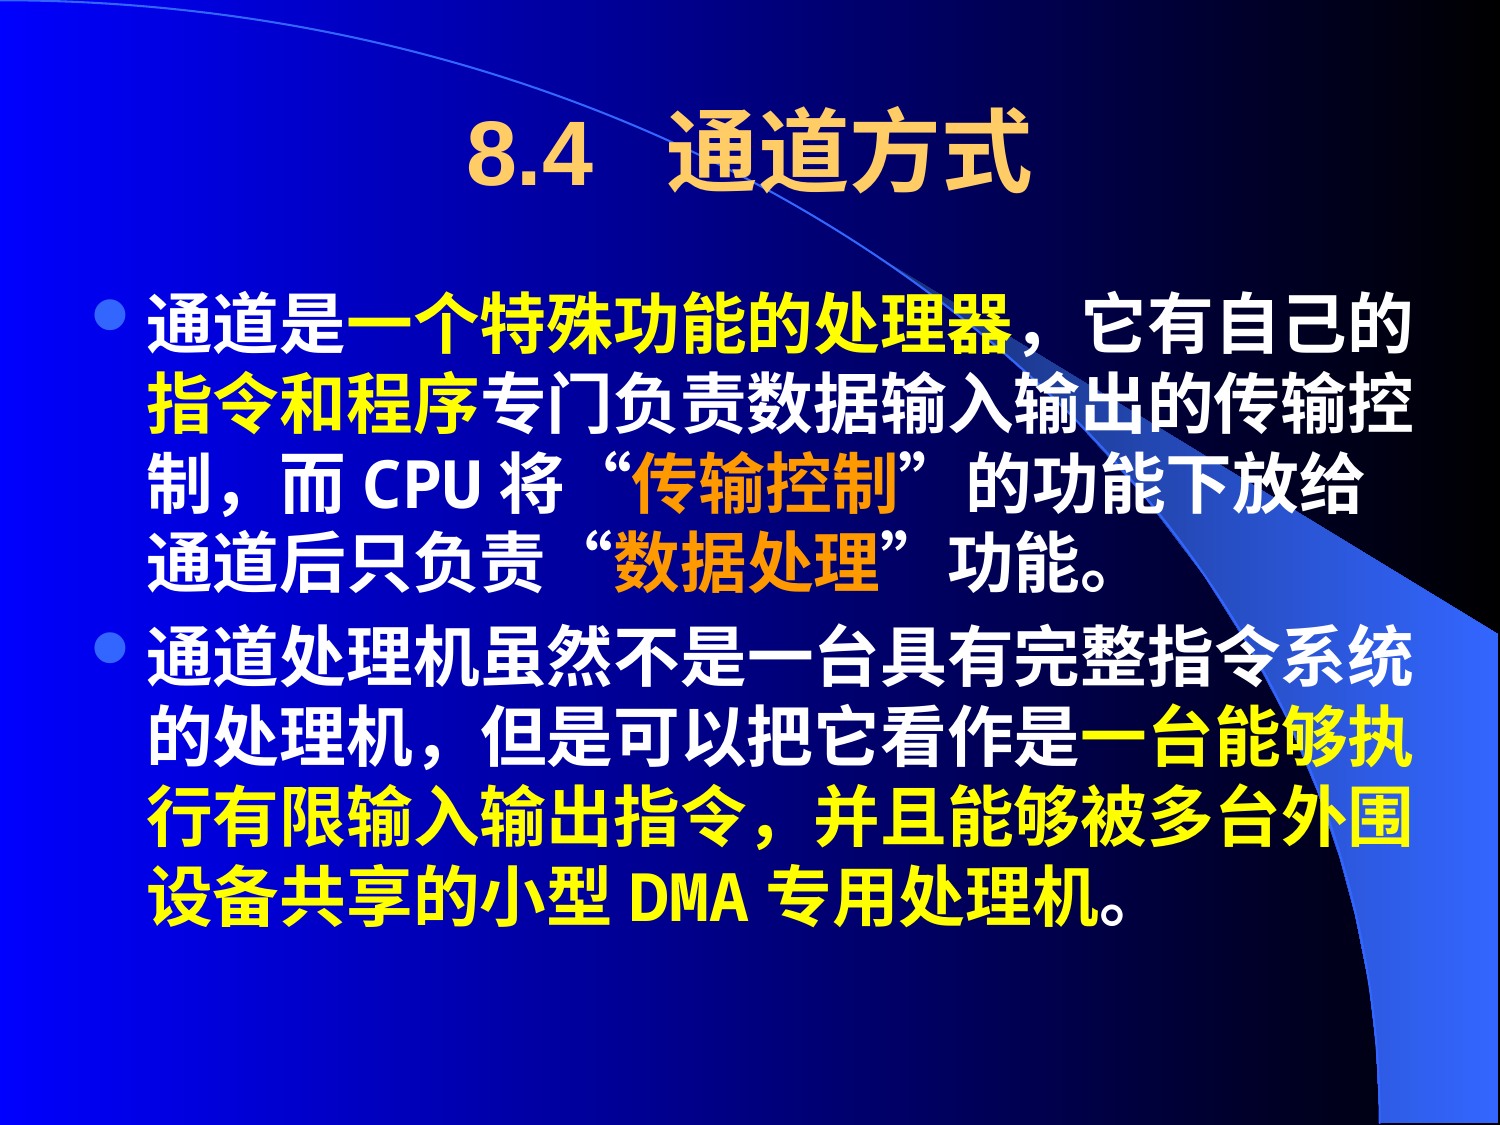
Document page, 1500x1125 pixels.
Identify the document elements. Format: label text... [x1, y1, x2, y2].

title 8.4 通道方式 [111, 54, 1388, 243]
list 通道是一个特殊功能的处理器，它有自己的指令和程序专门负责数据输入输出的传输控制，而CPU将“传输控制”的功能下放给通道后只负责“数据处理”功能。 通道处理机虽然不是一台具有完整指令系统的处理机，但是可以把它看作是一台能够执行有限输入输出指令，并且能够被多台外围设备共享的小型DMA专用处理机。 [74, 273, 1436, 1048]
